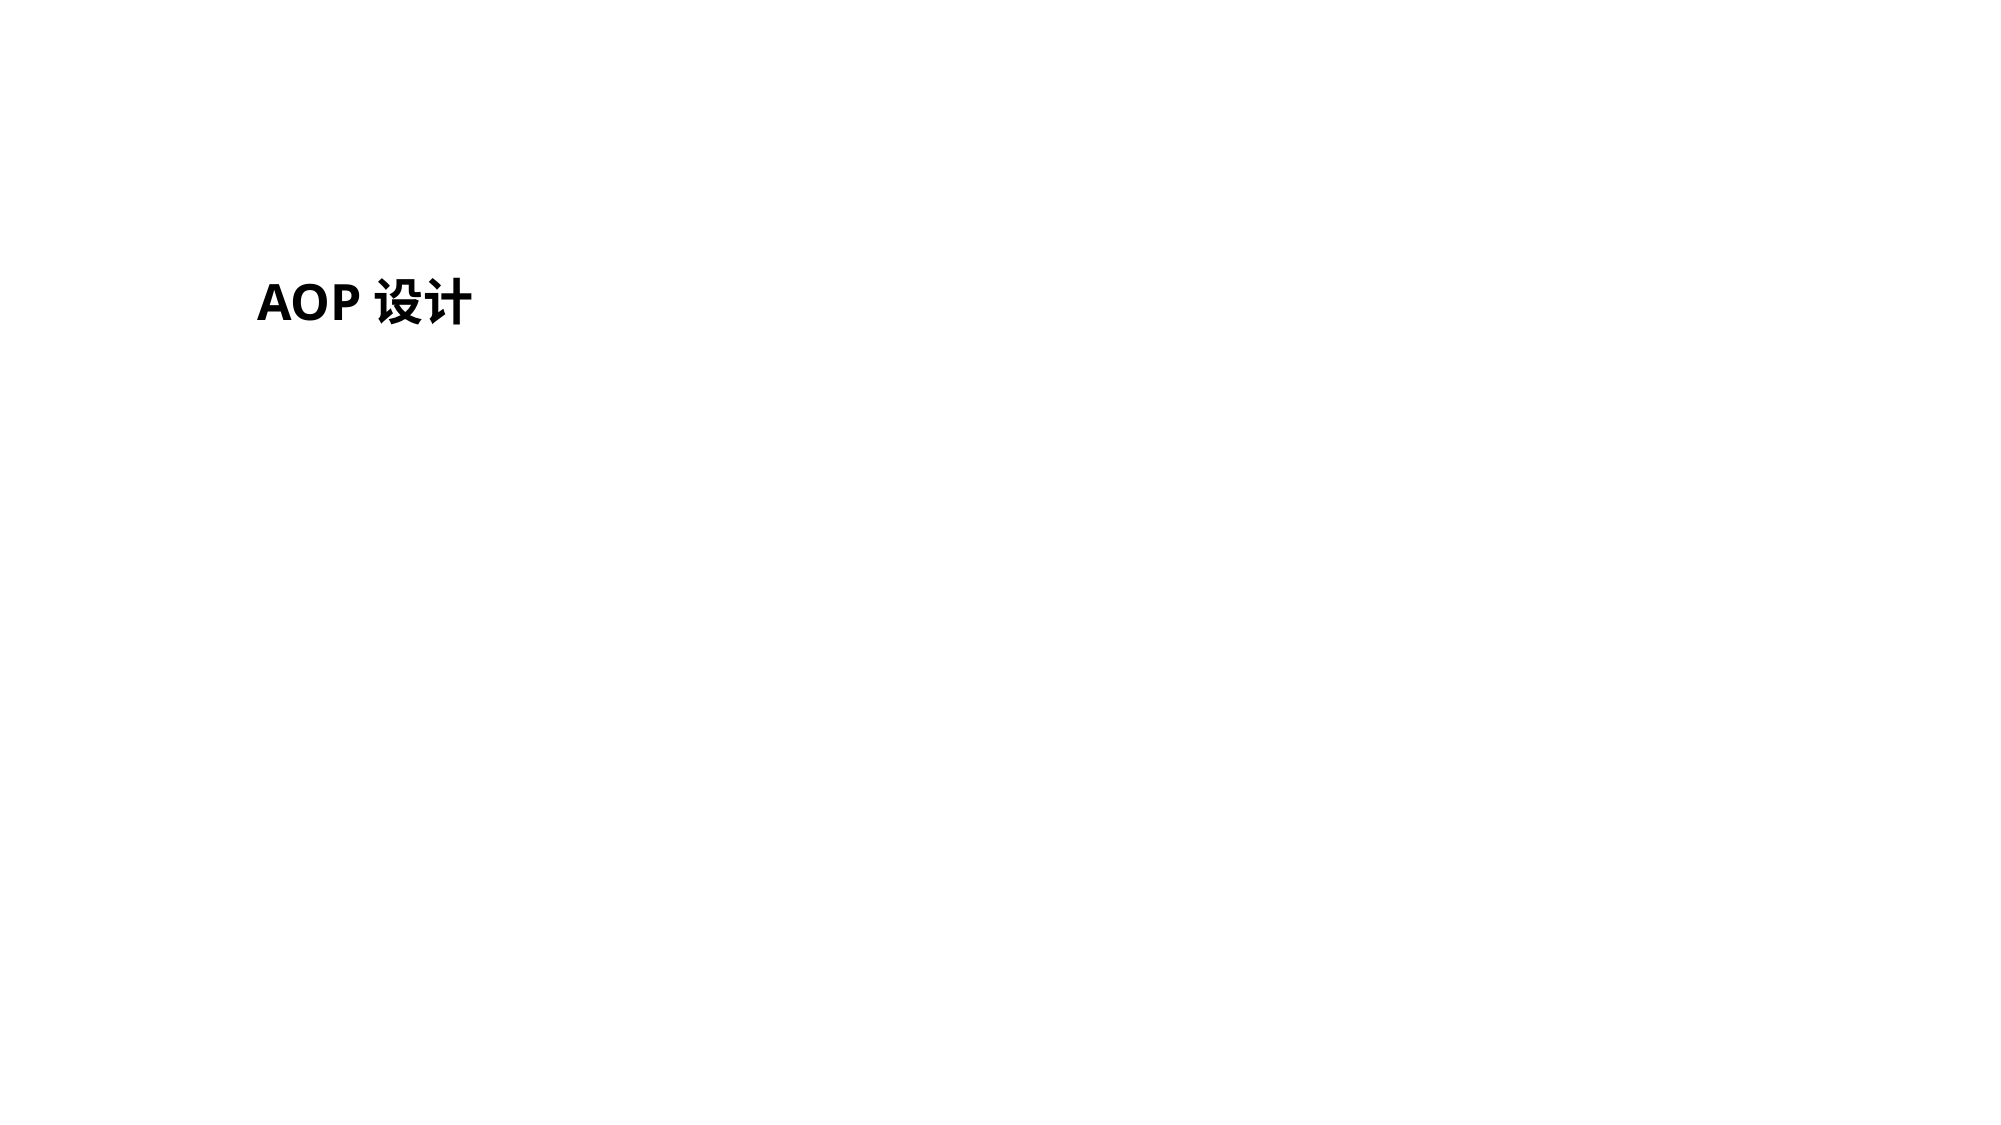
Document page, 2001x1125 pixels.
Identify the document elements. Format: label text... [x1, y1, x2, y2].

text_box AOP设计 [242, 263, 489, 339]
